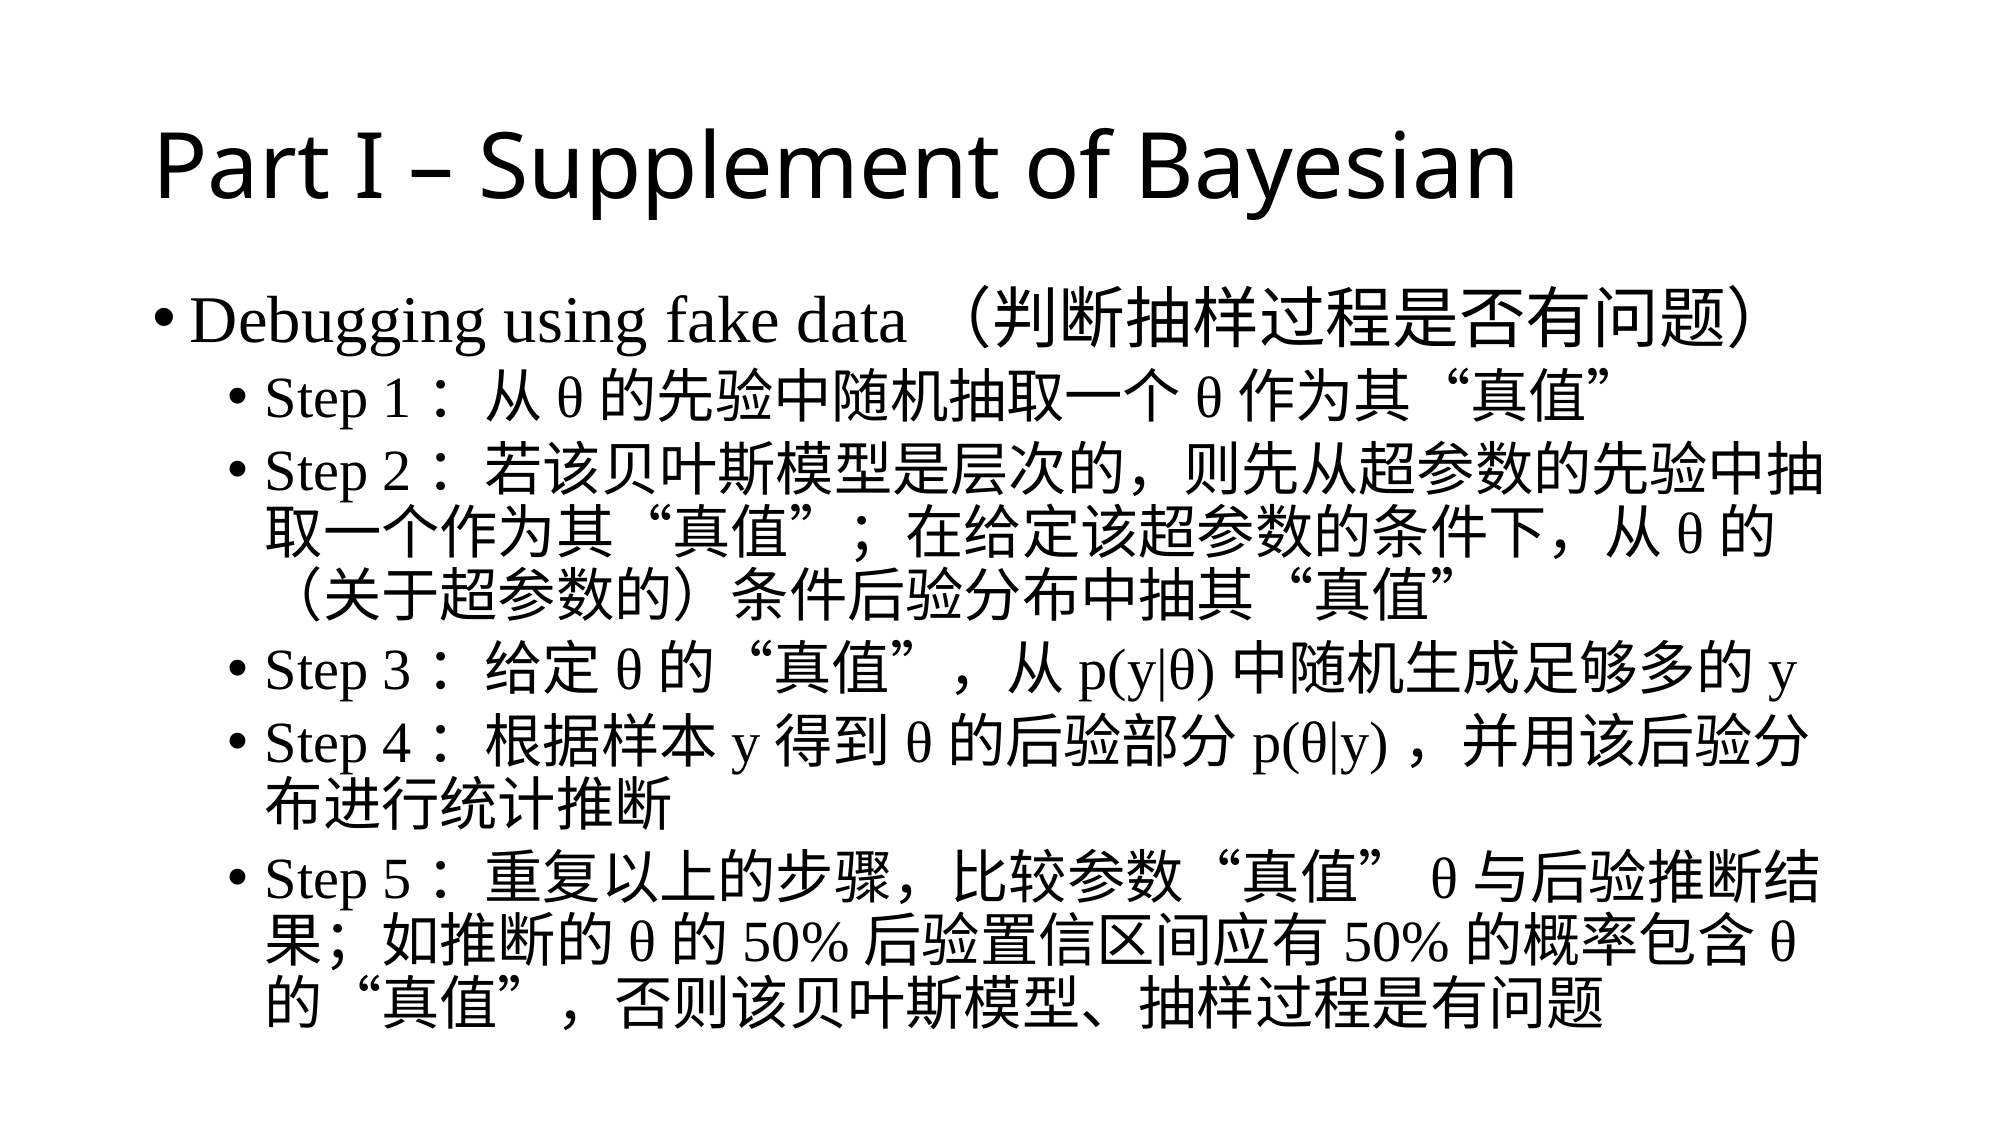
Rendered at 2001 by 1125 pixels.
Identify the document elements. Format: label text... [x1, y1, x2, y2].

list Debugging using fake data（判断抽样过程是否有问题） Step 1：从θ的先验中随机抽取一个θ作为其“真值” Step 2：若该贝叶斯模型是层次的，则先从超参数的先验中抽取一个作为其“真值”；在给定该超参数的条件下，从θ的（关于超参数的）条件后验分布中抽其“真值” Step 3：给定θ的“真值”，从p(y|θ)中随机生成足够多的y Step 4：根据样本y得到θ的后验部分p(θ|y)，并用该后验分布进行统计推断 Step 5：重复以上的步骤，比较参数“真值”θ与后验推断结果；如推断的θ的50%后验置信区间应有50%的概率包含θ的“真值”，否则该贝叶斯模型、抽样过程是有问题 [137, 277, 1863, 1125]
title Part I – Supplement of Bayesian [137, 59, 1863, 277]
